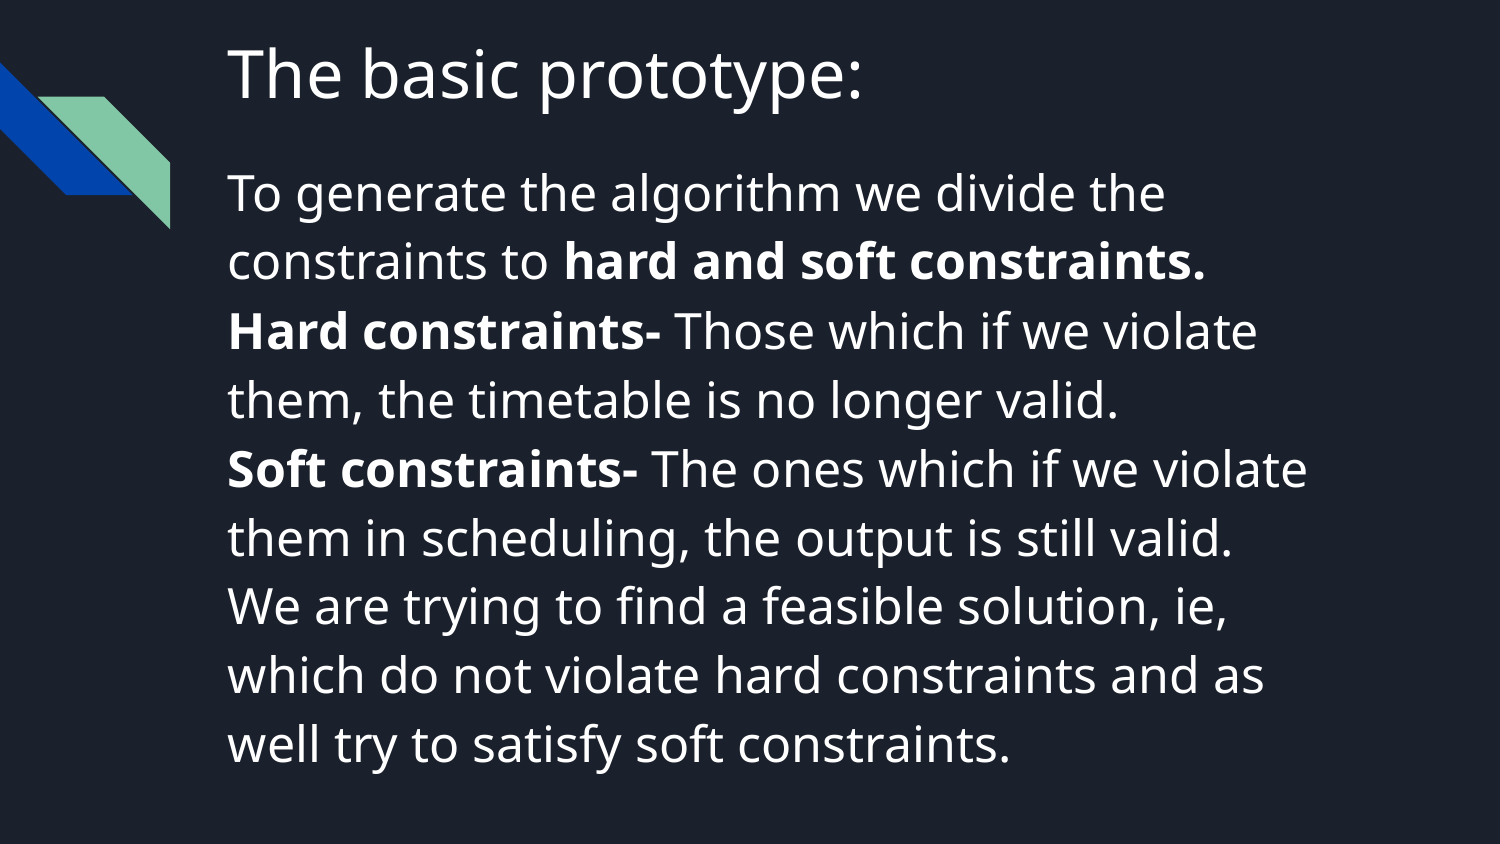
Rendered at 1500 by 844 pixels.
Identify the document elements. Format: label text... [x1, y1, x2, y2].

list To generate the algorithm we divide the constraints to hard and soft constraints. Hard constraints- Those which if we violate them, the timetable is no longer valid. Soft constraints- The ones which if we violate them in scheduling, the output is still valid. We are trying to find a feasible solution, ie, which do not violate hard constraints and as well try to satisfy soft constraints. [212, 137, 1368, 615]
title The basic prototype: [212, 16, 1368, 137]
